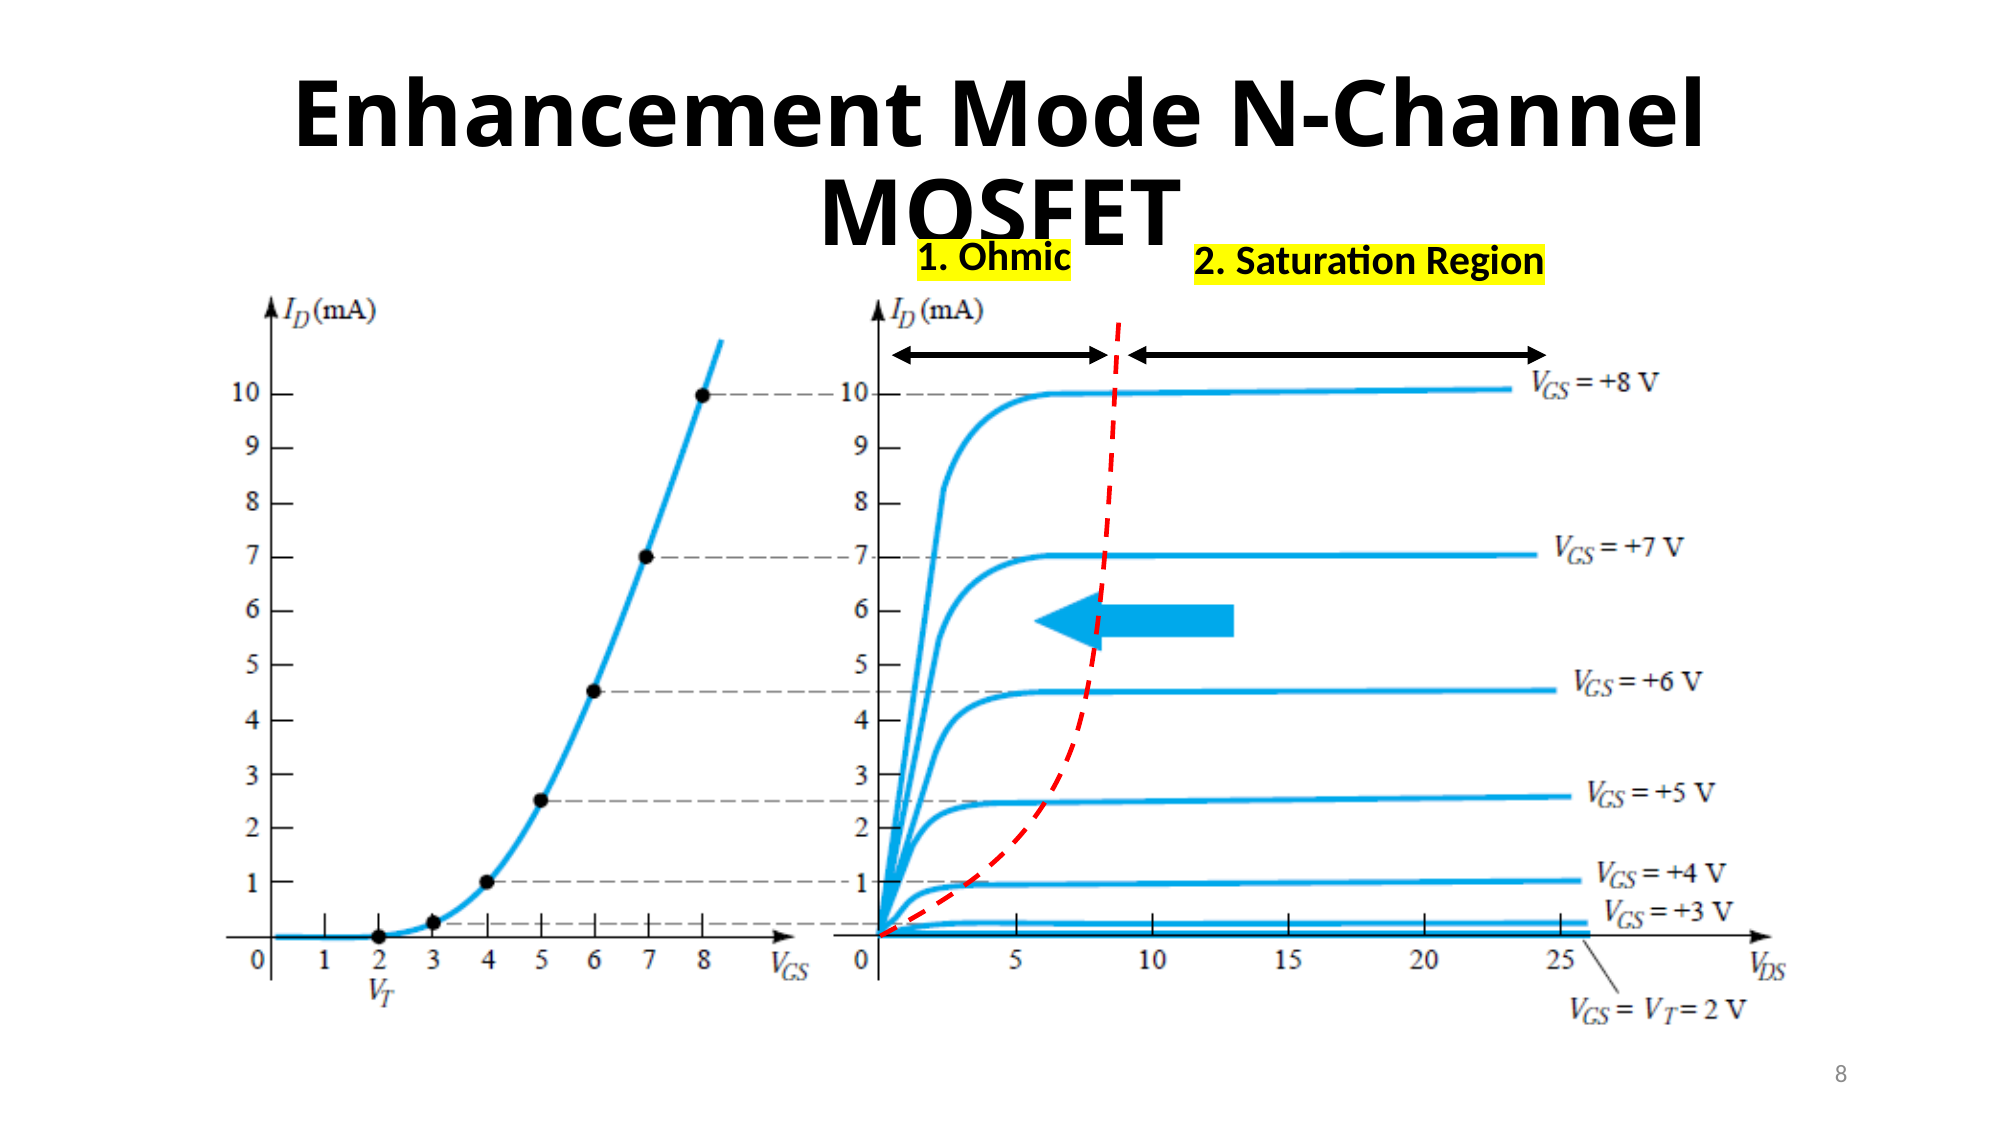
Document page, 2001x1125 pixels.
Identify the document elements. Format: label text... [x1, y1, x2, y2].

title Enhancement Mode N-Channel MOSFET [137, 59, 1863, 278]
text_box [200, 221, 1800, 1043]
slide_number 8 [1412, 1042, 1863, 1103]
